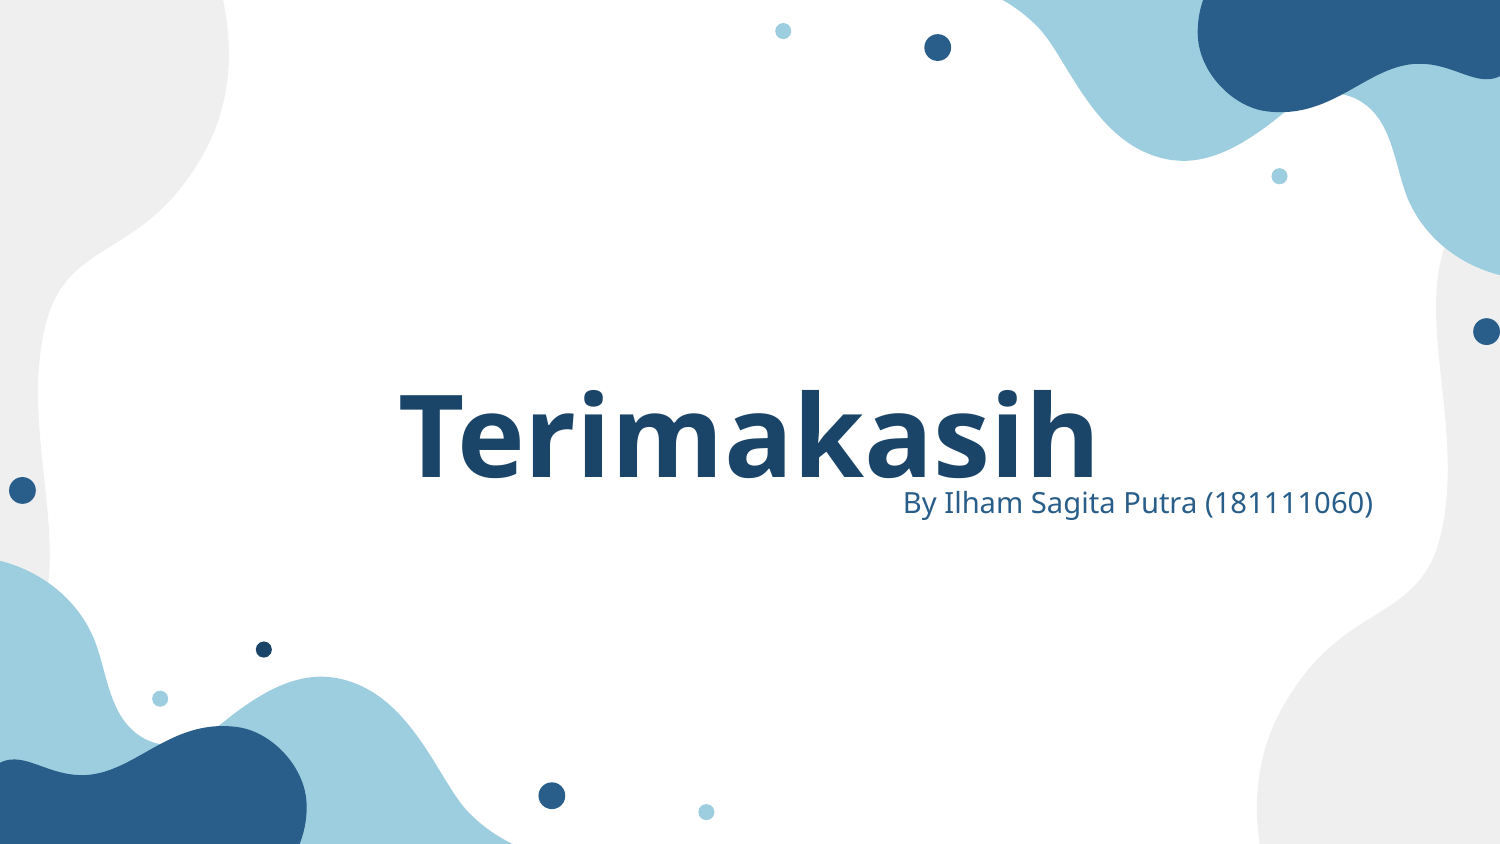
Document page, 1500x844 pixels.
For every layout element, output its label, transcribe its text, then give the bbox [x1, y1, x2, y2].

subtitle By Ilham Sagita Putra (181111060) [724, 469, 1389, 532]
title Terimakasih [111, 243, 1389, 586]
